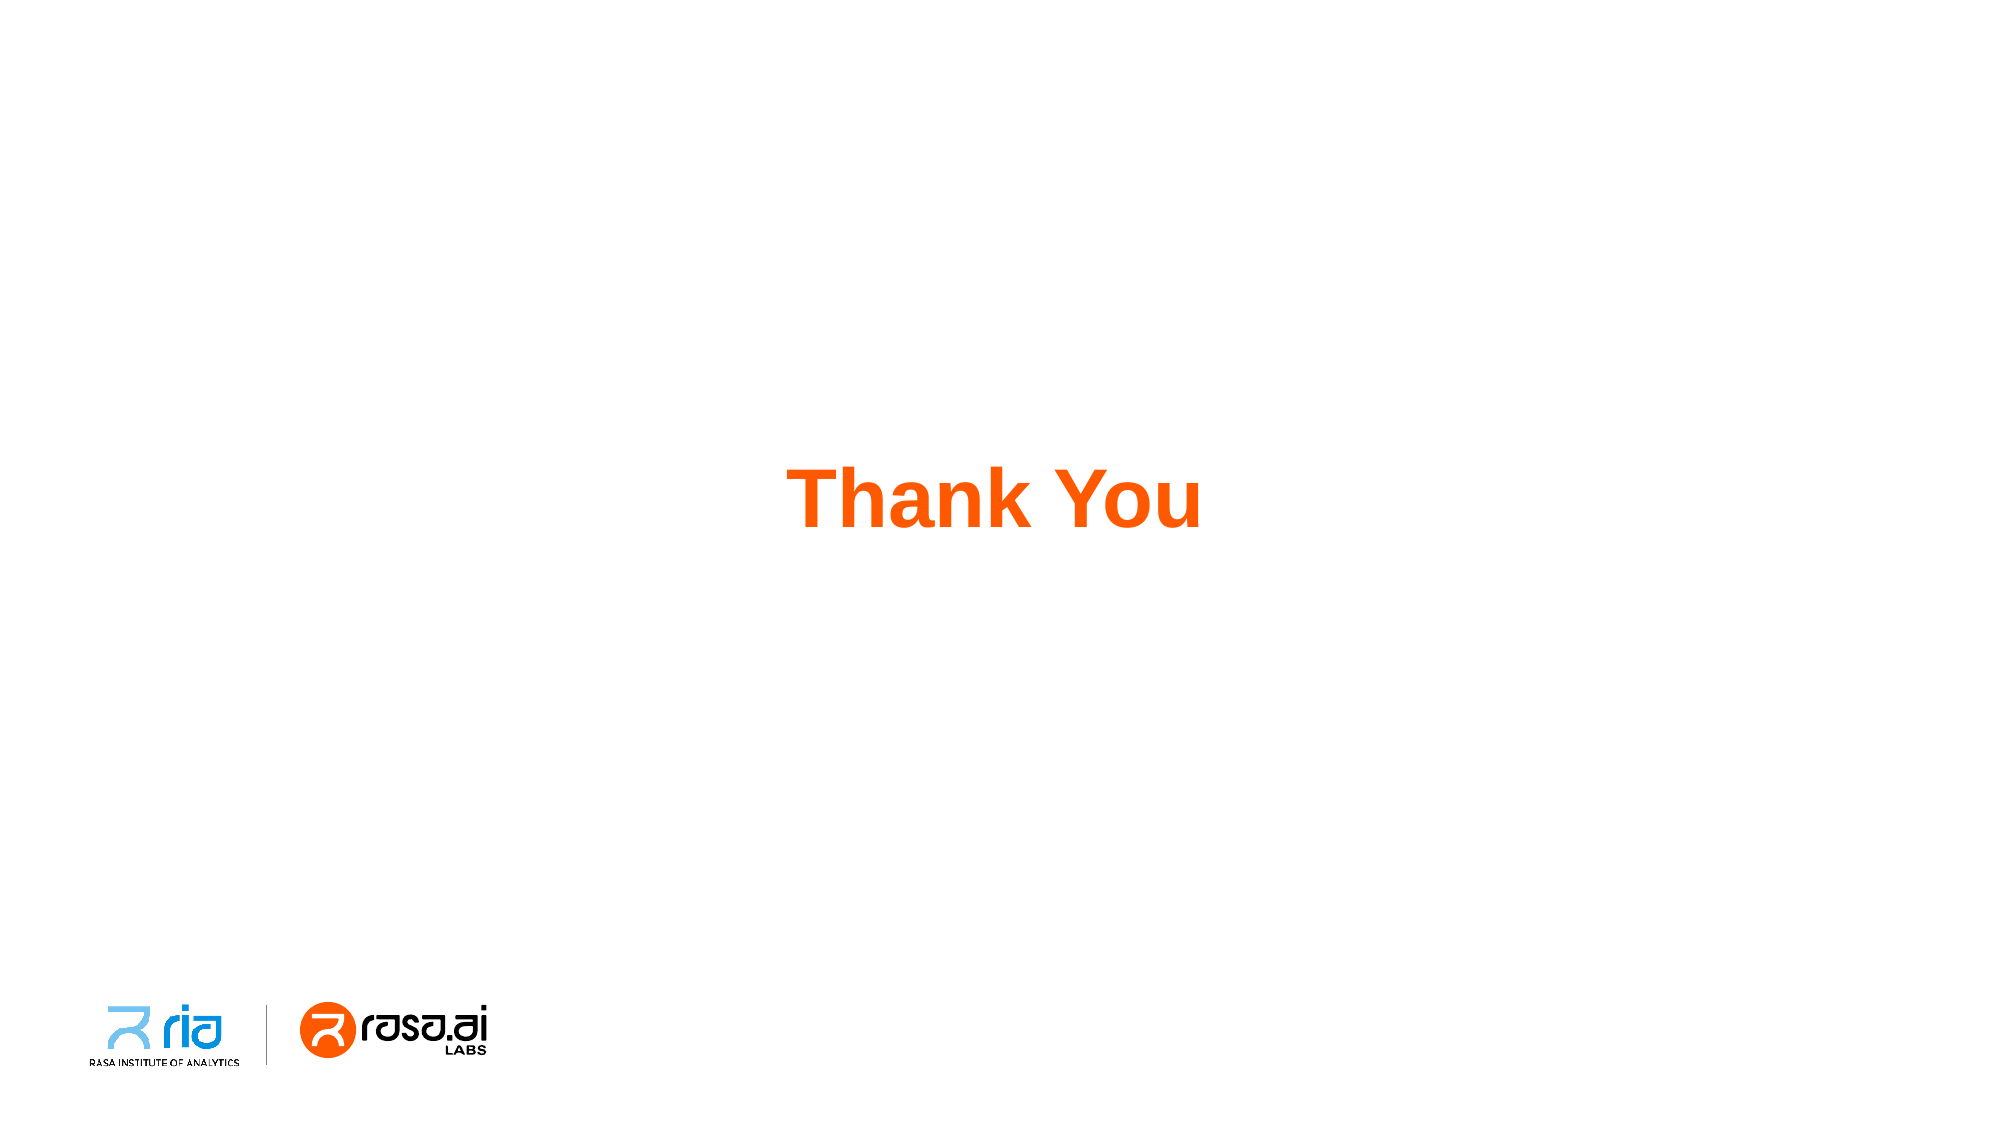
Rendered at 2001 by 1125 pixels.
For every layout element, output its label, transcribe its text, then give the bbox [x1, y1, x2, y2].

picture [78, 992, 250, 1078]
title Thank You [786, 444, 1213, 546]
